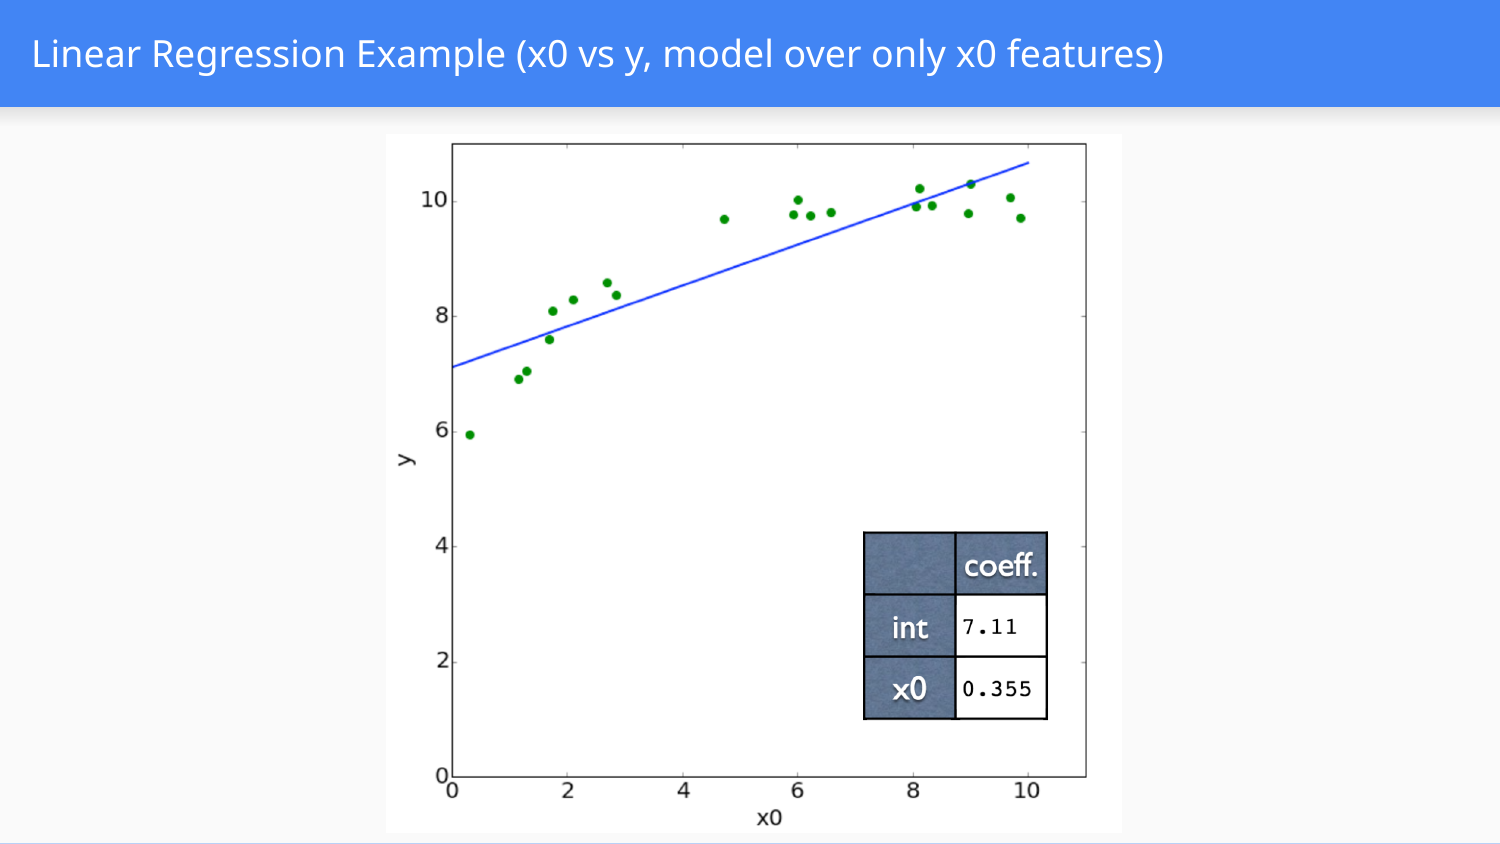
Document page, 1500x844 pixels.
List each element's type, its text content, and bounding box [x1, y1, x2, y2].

picture [386, 134, 1122, 834]
title Linear Regression Example (x0 vs y, model over only x0 features) [16, 2, 1464, 102]
